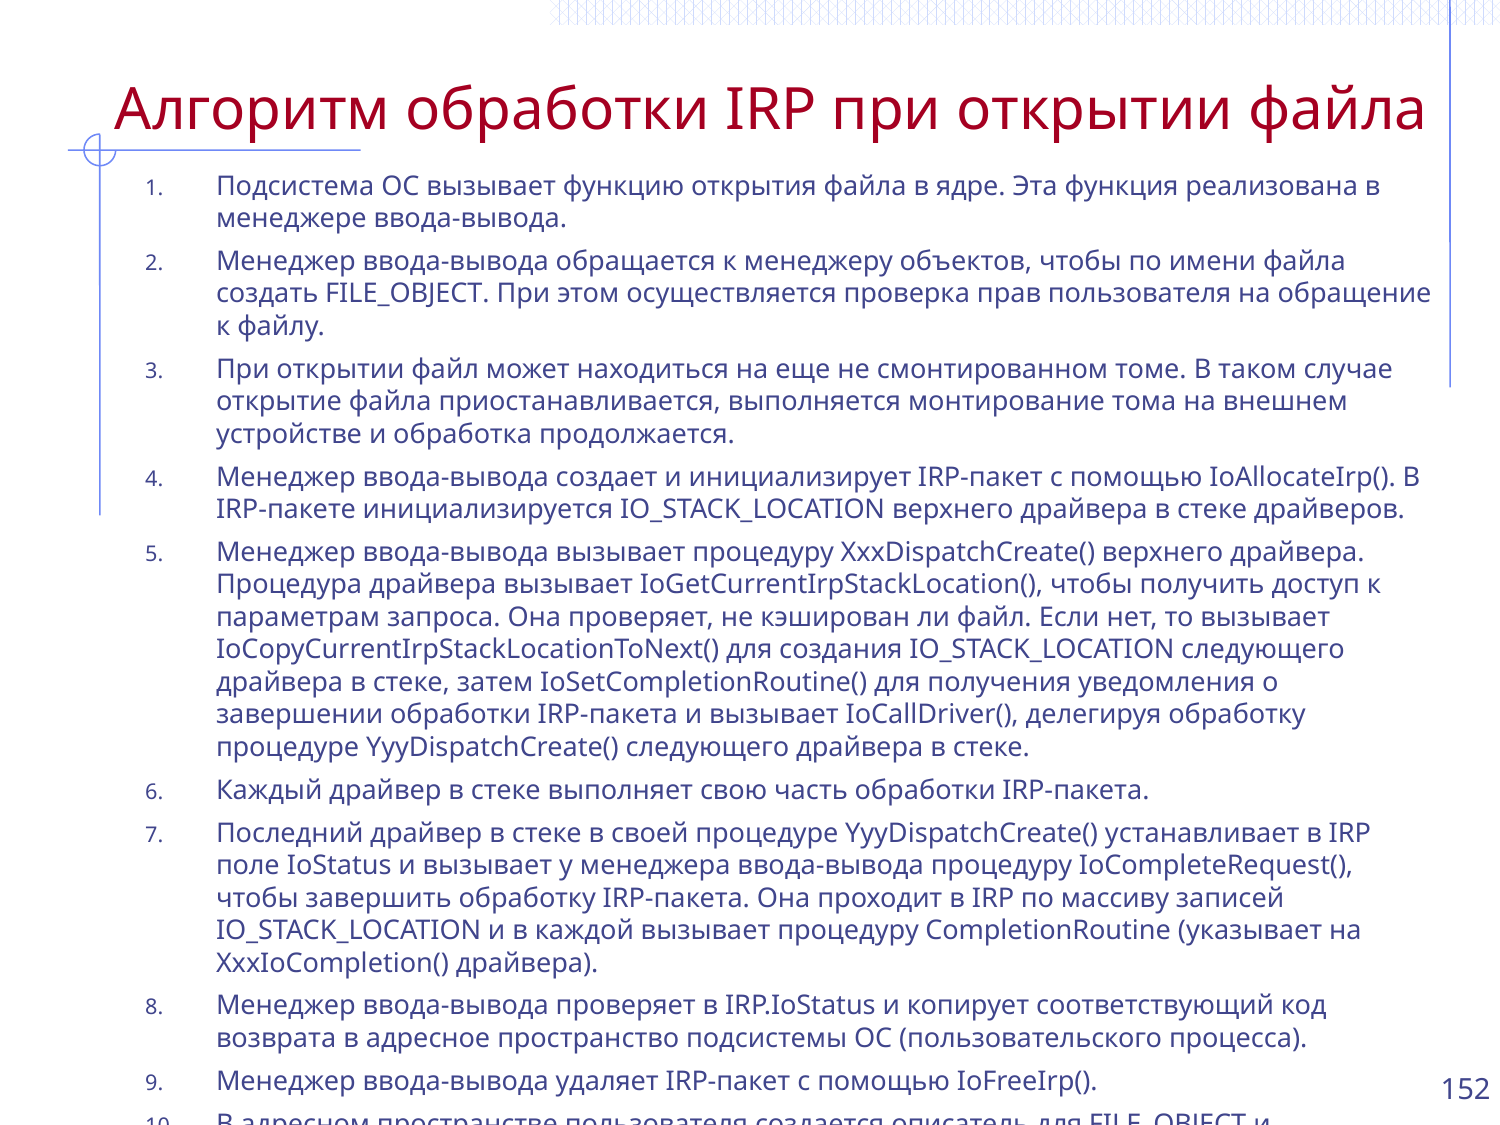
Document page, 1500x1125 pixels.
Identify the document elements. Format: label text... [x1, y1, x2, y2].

title Алгоритм обработки IRP при открытии файла [99, 50, 1447, 149]
slide_number 152 [1134, 1042, 1500, 1118]
text_box Подсистема ОС вызывает функцию открытия файла в ядре. Эта функция реализована в менеджере ввода-вывода. Менеджер ввода-вывода обращается к менеджеру объектов, чтобы по имени файла создать FILE_OBJECT. При этом осуществляется проверка прав пользователя на обращение к файлу. При открытии файл может находиться на еще не смонтированном томе. В таком случае открытие файла приостанавливается, выполняется монтирование тома на внешнем устройстве и обработка продолжается. Менеджер ввода-вывода создает и инициализирует IRP-пакет с помощью IoAllocateIrp(). В IRP-пакете инициализируется IO_STACK_LOCATION верхнего драйвера в стеке драйверов. Менеджер ввода-вывода вызывает процедуру XxxDispatchCreate() верхнего драйвера. Процедура драйвера вызывает IoGetCurrentIrpStackLocation(), чтобы получить доступ к параметрам запроса. Она проверяет, не кэширован ли файл. Если нет, то вызывает IoCopyCurrentIrpStackLocationToNext() для создания IO_STACK_LOCATION следующего драйвера в стеке, затем IoSetCompletionRoutine() для получения уведомления о завершении обработки IRP-пакета и вызывает IoCallDriver(), делегируя обработку процедуре YyyDispatchCreate() следующего драйвера в стеке. Каждый драйвер в стеке выполняет свою часть обработки IRP-пакета. Последний драйвер в стеке в своей процедуре YyyDispatchCreate() устанавливает в IRP поле IoStatus и вызывает у менеджера ввода-вывода процедуру IoCompleteRequest(), чтобы завершить обработку IRP-пакета. Она проходит в IRP по массиву записей IO_STACK_LOCATION и в каждой вызывает процедуру CompletionRoutine (указывает на XxxIoCompletion() драйвера). Менеджер ввода-вывода проверяет в IRP.IoStatus и копирует соответствующий код возврата в адресное пространство подсистемы ОС (пользовательского процесса). Менеджер ввода-вывода удаляет IRP-пакет с помощью IoFreeIrp(). В адресном пространстве пользователя создается описатель для FILE_OBJECT и возвращается подсистеме ОС как результат открытия файла. В случае ошибки возвращается ее код. [64, 160, 1447, 1118]
